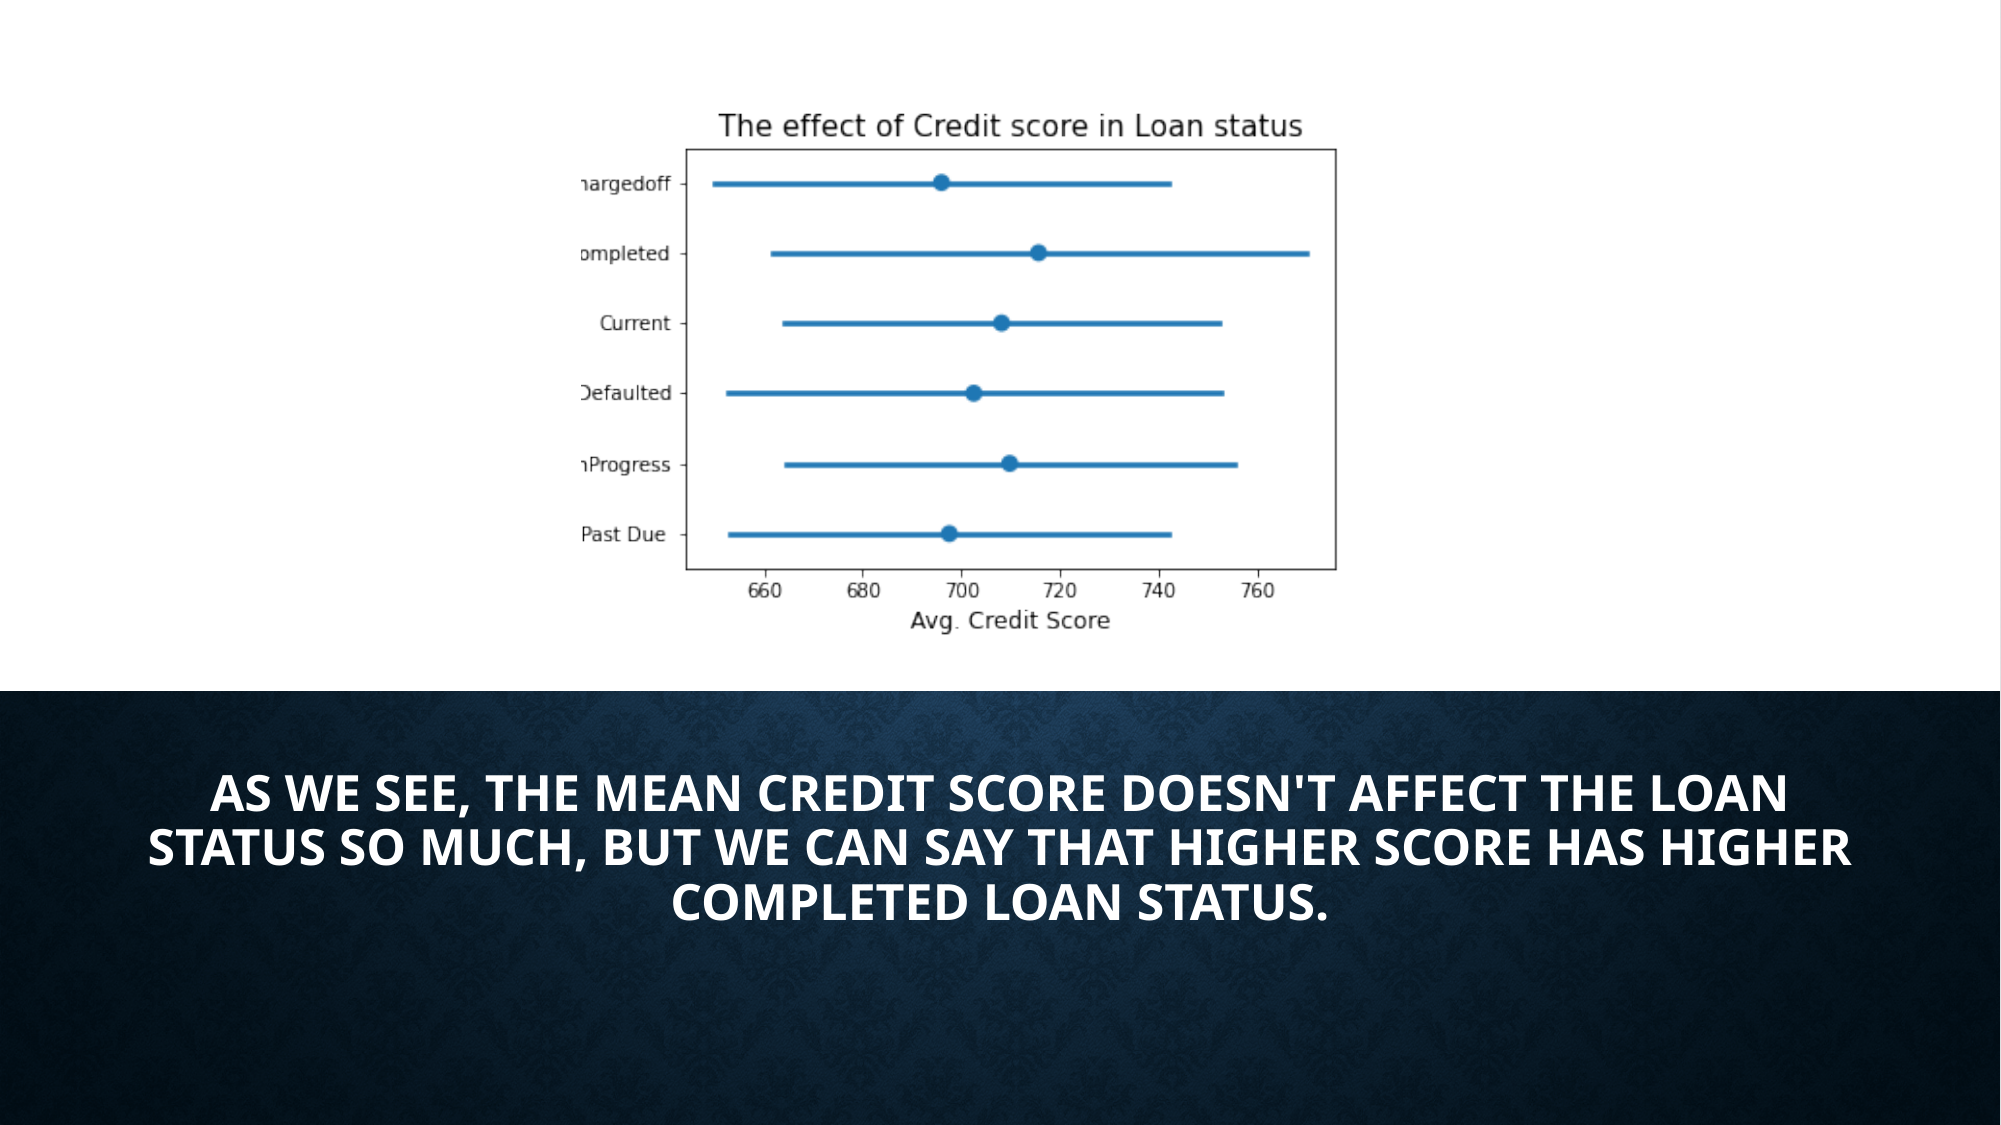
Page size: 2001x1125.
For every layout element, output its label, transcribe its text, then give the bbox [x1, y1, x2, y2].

text_box [0, 0, 2000, 693]
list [581, 81, 1419, 640]
text_box [0, 693, 2000, 1125]
title As we see, The Mean credit score doesn't affect the Loan status so much, but we can say that higher score has higher completed loan status. [130, 746, 1870, 939]
